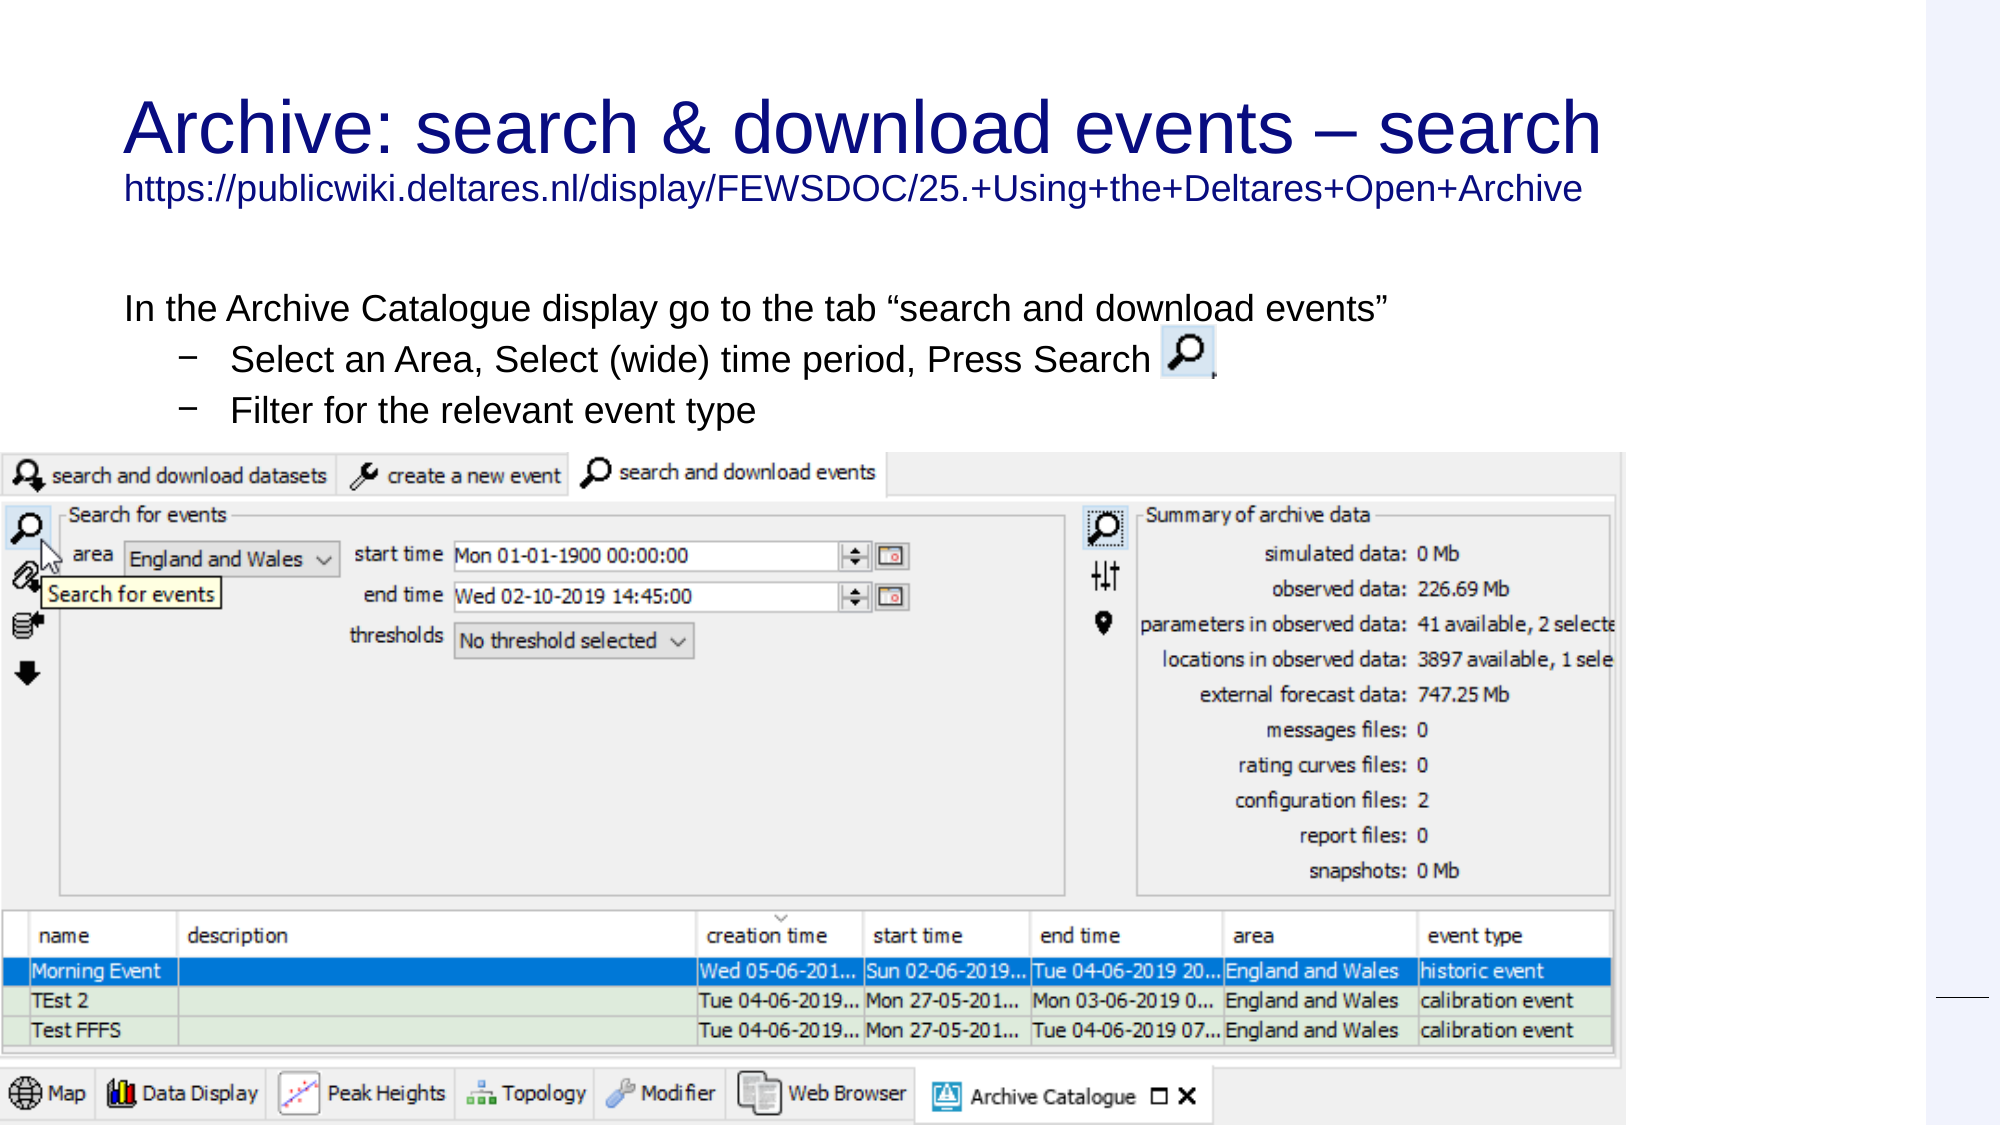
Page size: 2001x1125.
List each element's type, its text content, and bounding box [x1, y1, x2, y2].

picture [0, 452, 1626, 1125]
list In the Archive Catalogue display go to the tab “search and download events” Select an Area, Select (wide) time period, Press Search Filter for the relevant event type [123, 289, 1972, 995]
title Archive: search & download events – search https://publicwiki.deltares.nl/display/FEWSDOC/25.+Using+the+Deltares+Open+Archive [123, 88, 1917, 189]
picture [1160, 324, 1217, 380]
